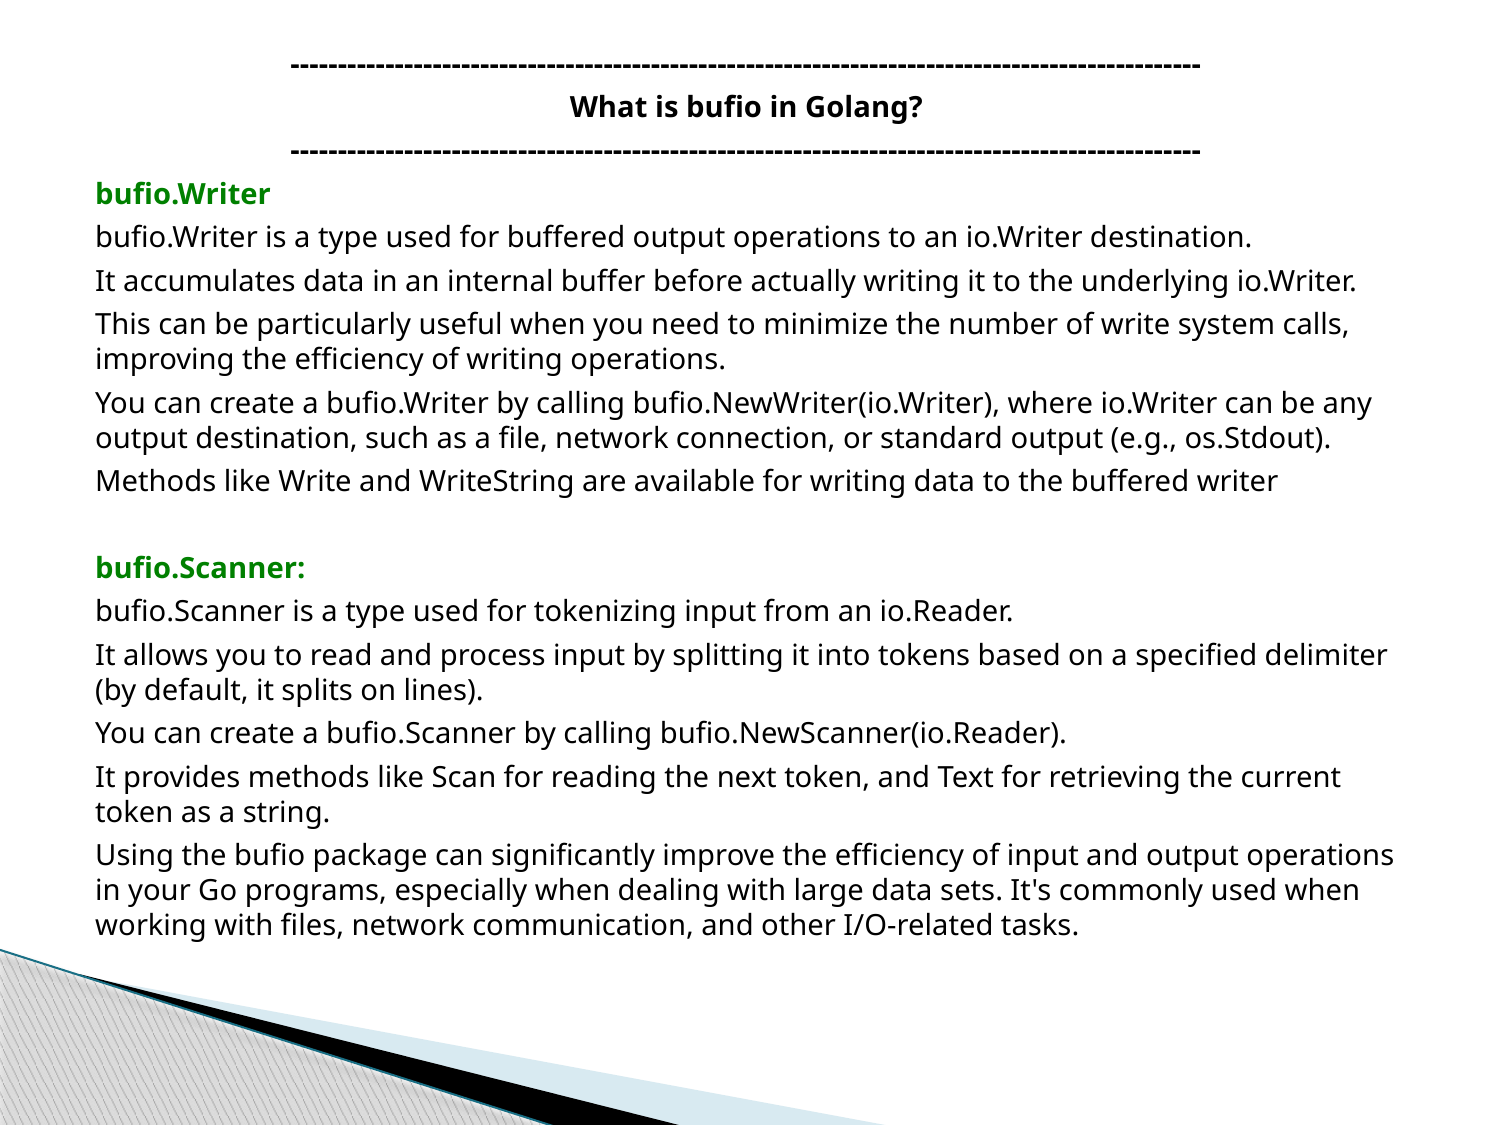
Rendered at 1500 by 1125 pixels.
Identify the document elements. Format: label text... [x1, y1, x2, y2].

list ------------------------------------------------------------------------------------------------ What is bufio in Golang? ------------------------------------------------------------------------------------------------ bufio.Writer bufio.Writer is a type used for buffered output operations to an io.Writer destination. It accumulates data in an internal buffer before actually writing it to the underlying io.Writer. This can be particularly useful when you need to minimize the number of write system calls, improving the efficiency of writing operations. You can create a bufio.Writer by calling bufio.NewWriter(io.Writer), where io.Writer can be any output destination, such as a file, network connection, or standard output (e.g., os.Stdout). Methods like Write and WriteString are available for writing data to the buffered writer bufio.Scanner: bufio.Scanner is a type used for tokenizing input from an io.Reader. It allows you to read and process input by splitting it into tokens based on a specified delimiter (by default, it splits on lines). You can create a bufio.Scanner by calling bufio.NewScanner(io.Reader). It provides methods like Scan for reading the next token, and Text for retrieving the current token as a string. Using the bufio package can significantly improve the efficiency of input and output operations in your Go programs, especially when dealing with large data sets. It's commonly used when working with files, network communication, and other I/O-related tasks. [62, 37, 1413, 1000]
